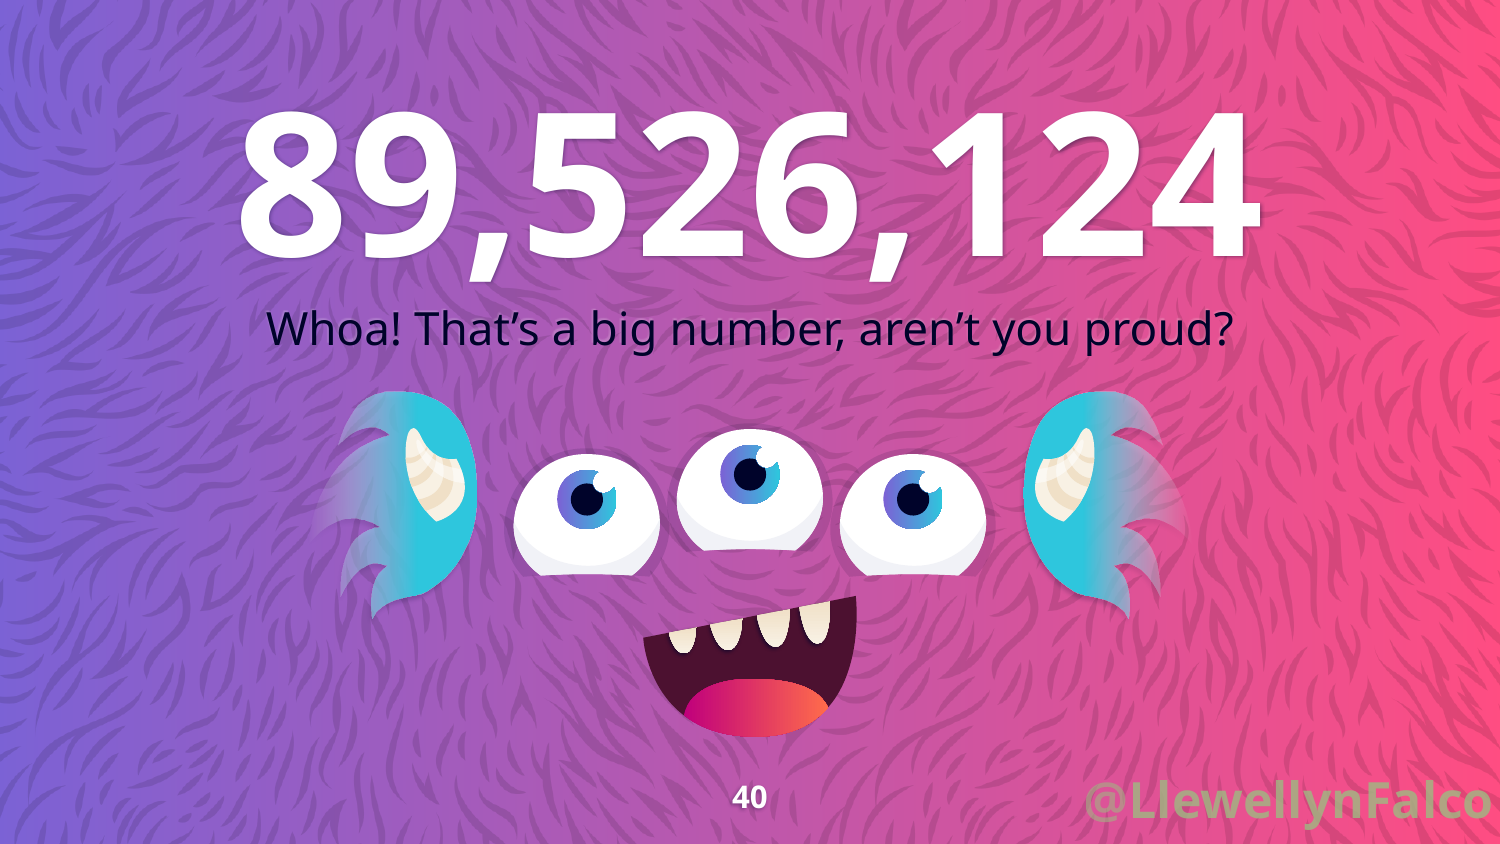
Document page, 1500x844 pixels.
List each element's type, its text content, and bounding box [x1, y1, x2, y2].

text_box [1023, 391, 1193, 619]
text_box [642, 595, 857, 737]
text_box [666, 423, 833, 553]
title 89,526,124 [140, 109, 1360, 289]
slide_number 40 [705, 766, 795, 832]
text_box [405, 427, 466, 522]
text_box [307, 391, 477, 619]
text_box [503, 448, 670, 577]
subtitle Whoa! That’s a big number, aren’t you proud? [140, 290, 1360, 379]
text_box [1034, 427, 1095, 522]
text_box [830, 448, 996, 577]
